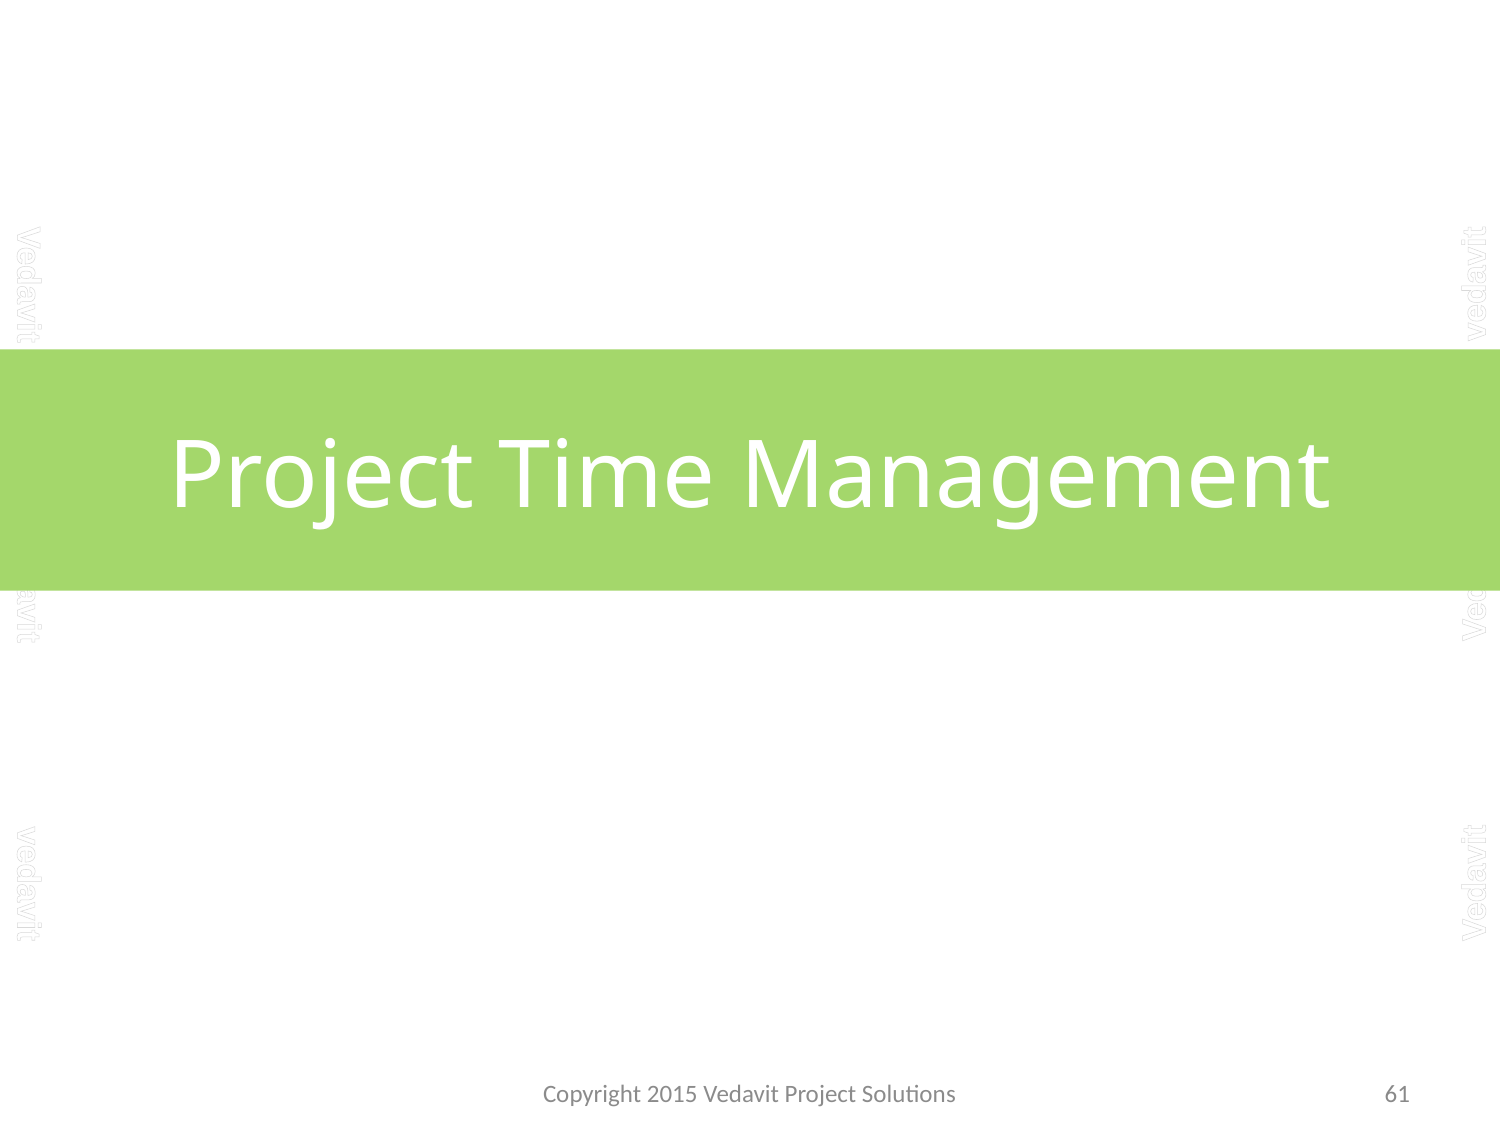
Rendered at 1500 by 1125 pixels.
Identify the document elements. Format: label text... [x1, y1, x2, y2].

slide_number 61 [1074, 1062, 1425, 1123]
title Project Time Management [0, 349, 1500, 591]
footer Copyright 2015 Vedavit Project Solutions [512, 1062, 988, 1123]
